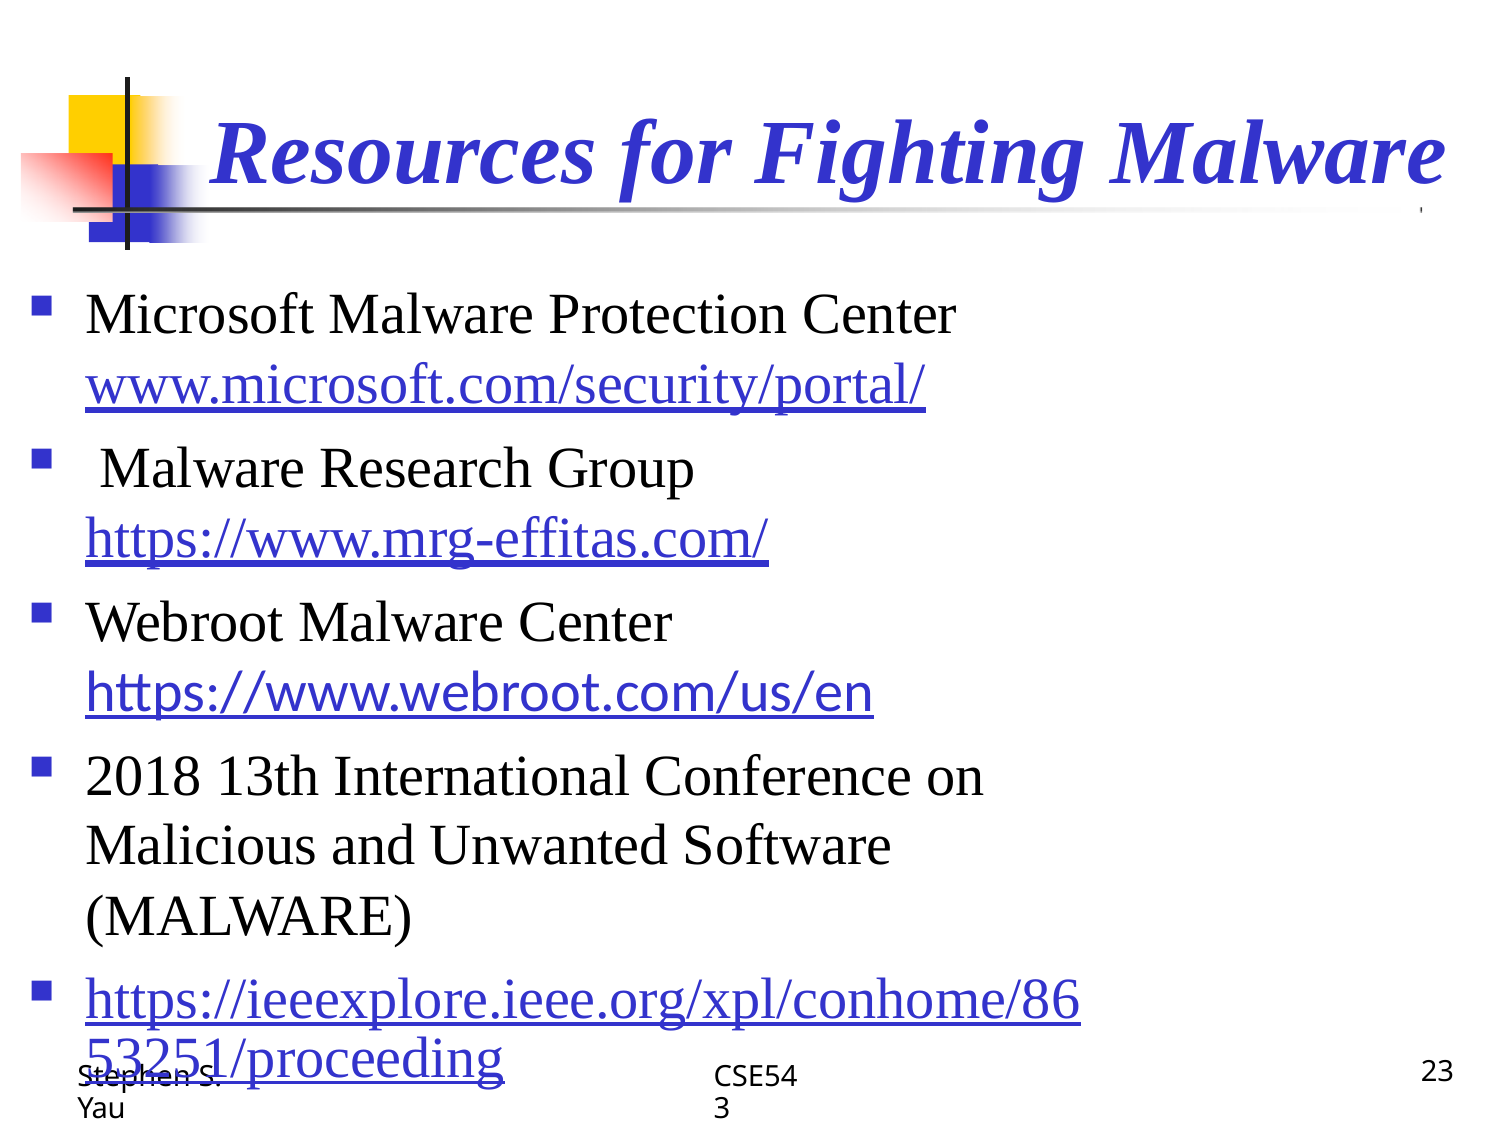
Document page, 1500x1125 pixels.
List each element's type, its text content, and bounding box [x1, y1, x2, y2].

title Resources for Fighting Malware [207, 91, 1448, 274]
text_box Microsoft Malware Protection Center www.microsoft.com/security/portal/ Malware Research Group https://www.mrg-effitas.com/ Webroot Malware Center https://www.webroot.com/us/en 2018 13th International Conference on Malicious and Unwanted Software (MALWARE) https://ieeexplore.ieee.org/xpl/conhome/8653251/proceeding [26, 274, 1500, 1031]
picture [20, 95, 207, 243]
footer CSE543 [711, 1059, 814, 1125]
slide_number Stephen S. Yau [75, 1031, 275, 1125]
slide_number 23 [1416, 1059, 1457, 1125]
